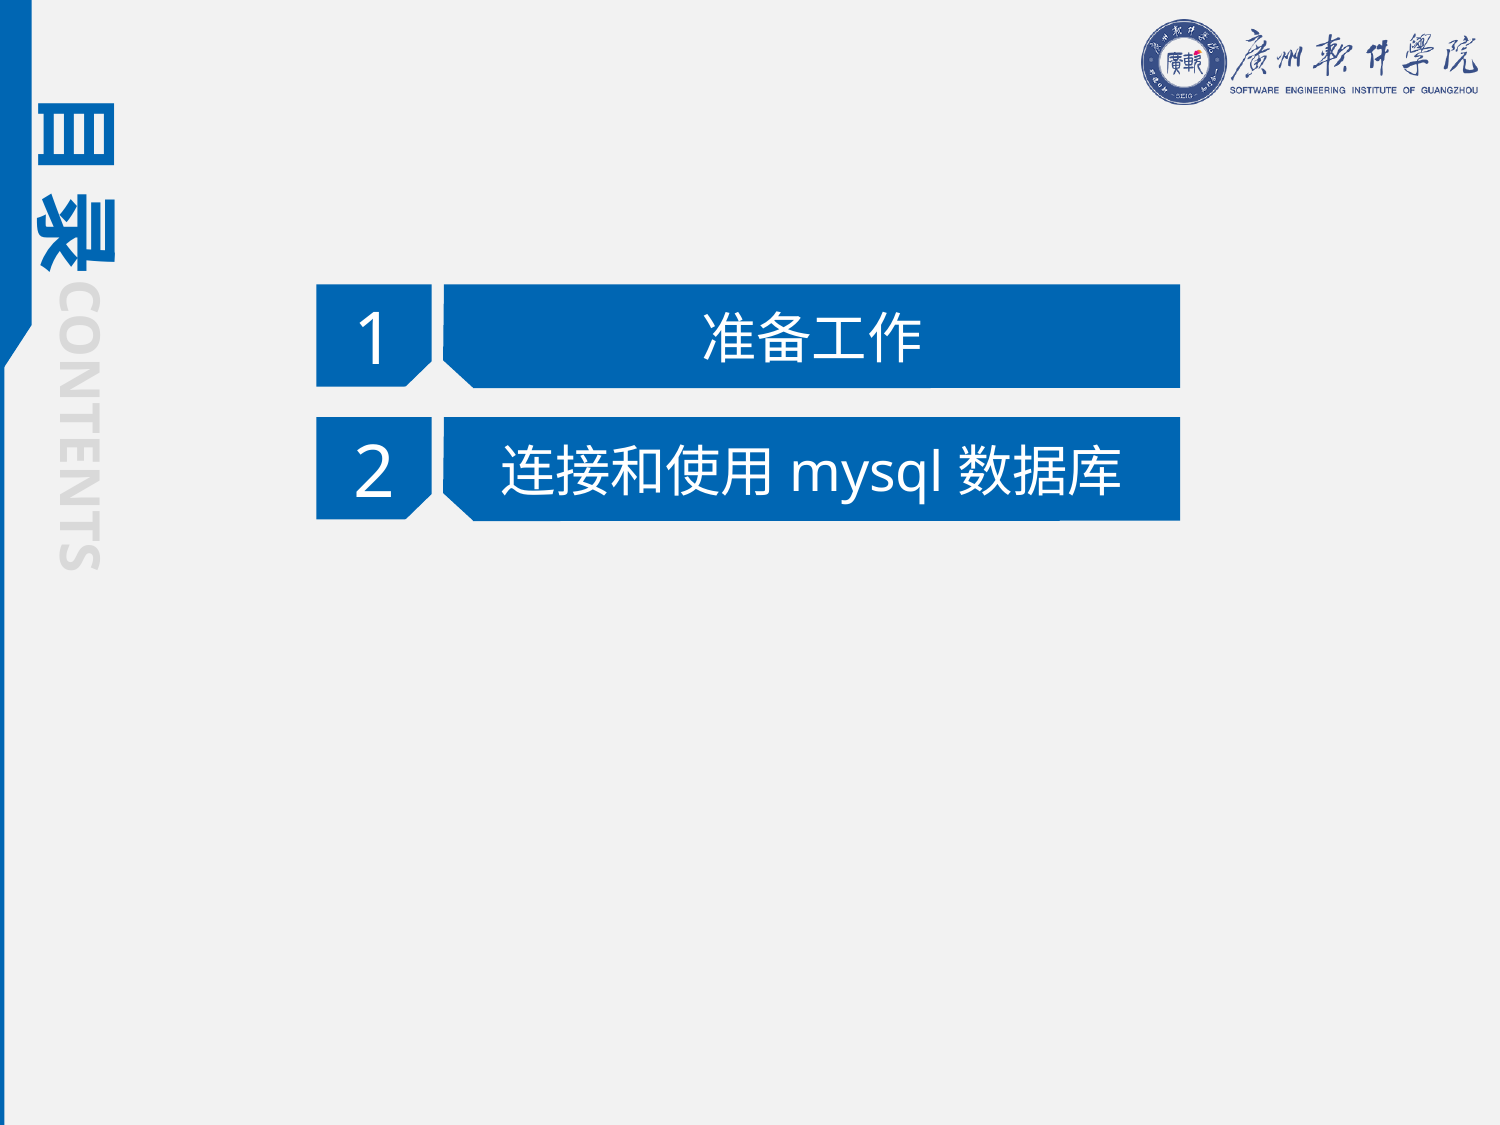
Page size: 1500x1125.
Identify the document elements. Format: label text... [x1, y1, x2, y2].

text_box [316, 284, 1181, 389]
text_box contents [32, 226, 136, 627]
picture [1141, 19, 1478, 105]
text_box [0, 0, 32, 1125]
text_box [316, 417, 1181, 522]
text_box 目录 [32, 0, 161, 369]
